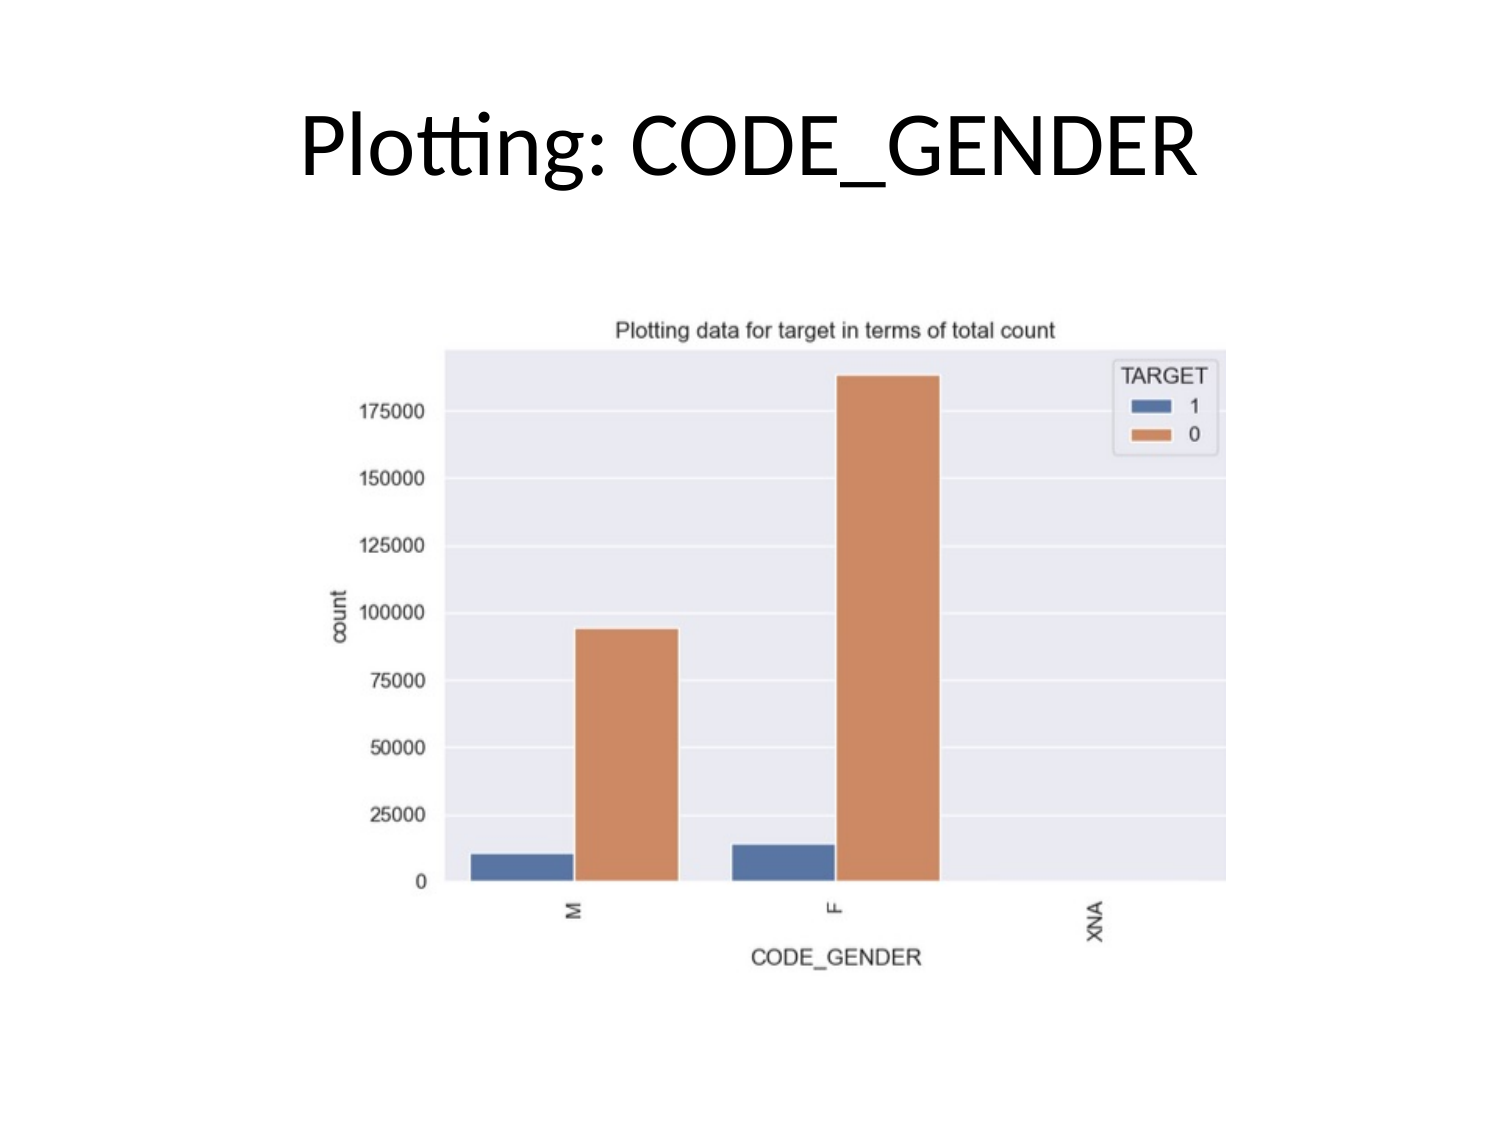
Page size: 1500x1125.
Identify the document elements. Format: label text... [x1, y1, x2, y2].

title Plotting: CODE_GENDER [75, 45, 1425, 233]
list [273, 284, 1226, 984]
